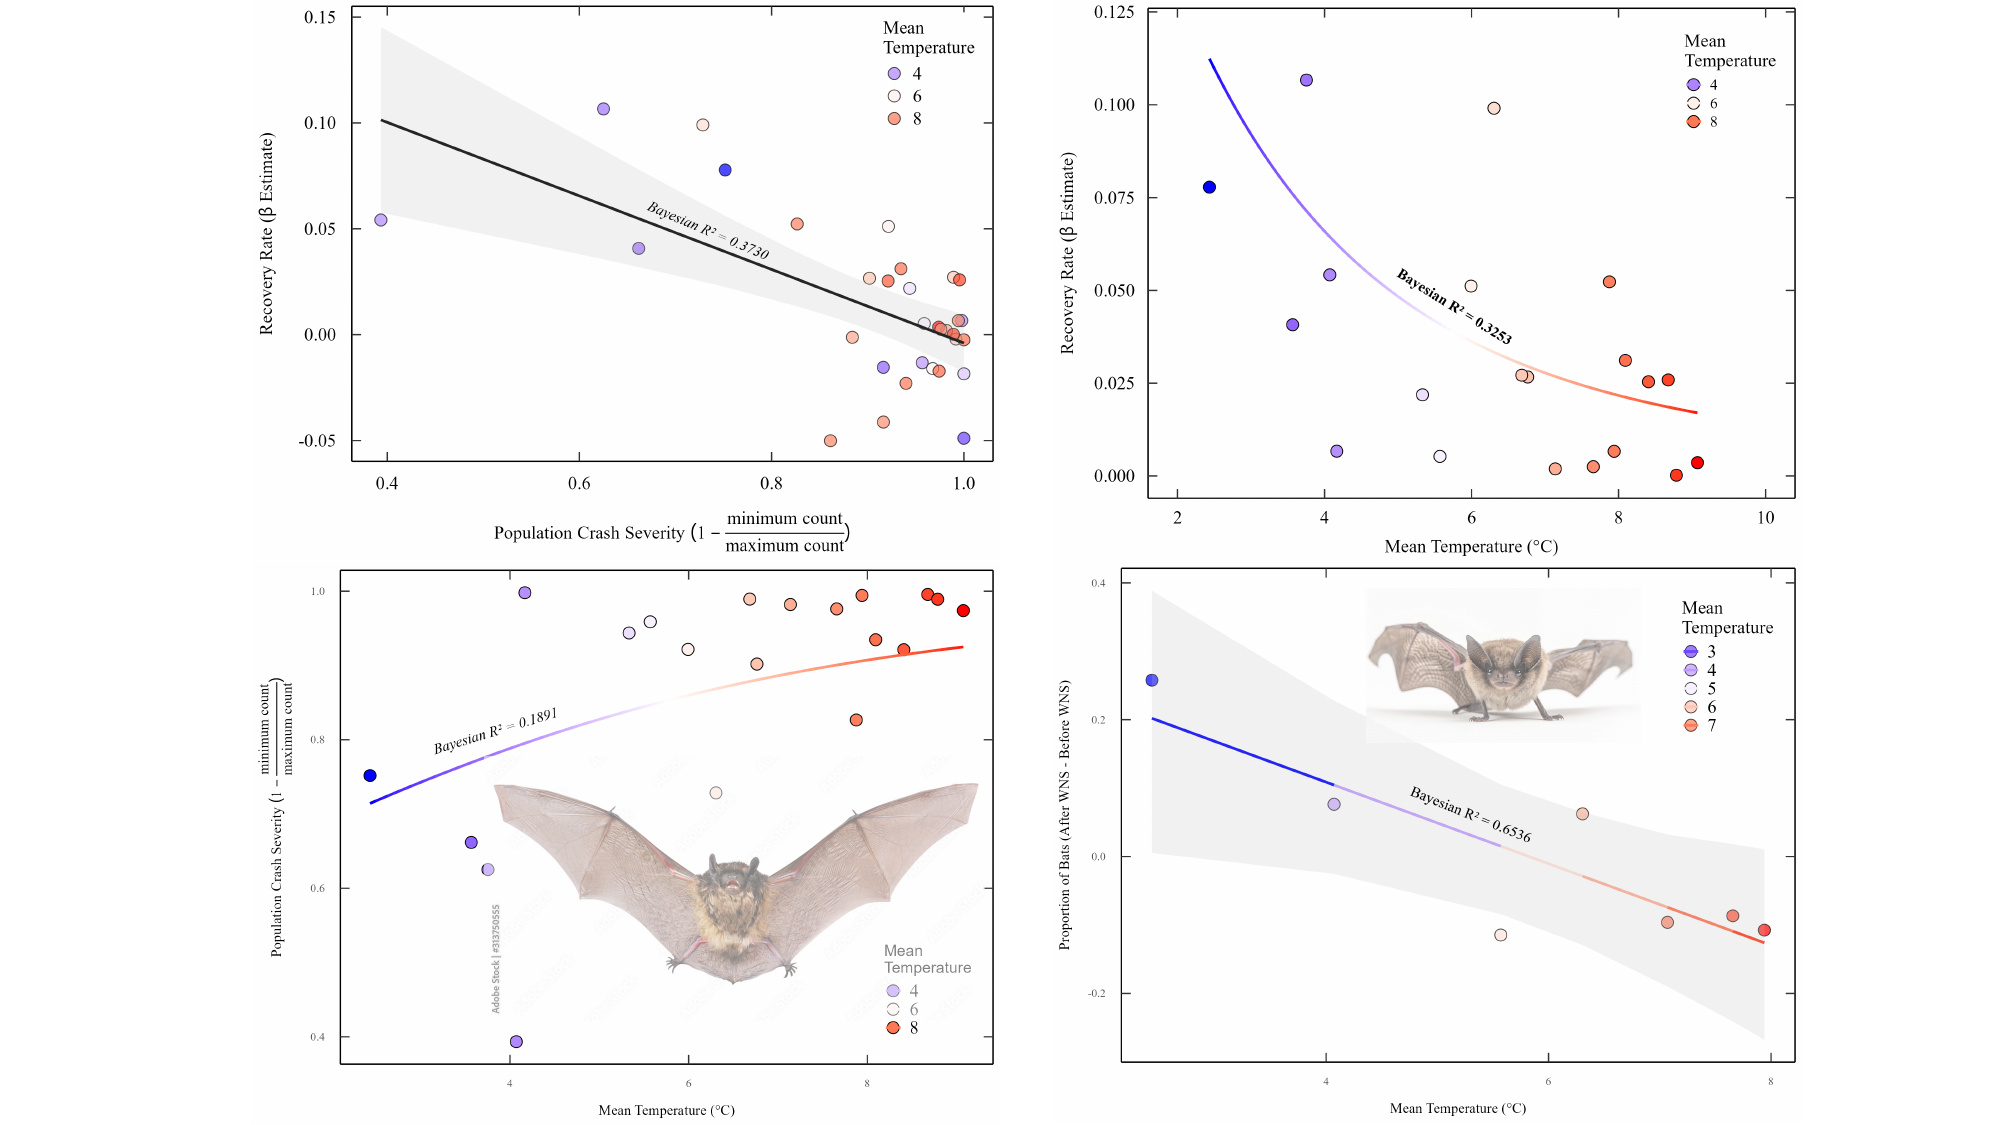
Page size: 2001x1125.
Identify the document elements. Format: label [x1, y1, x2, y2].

text_box [251, 0, 1802, 1125]
picture [1365, 587, 1642, 743]
picture [483, 756, 985, 1022]
